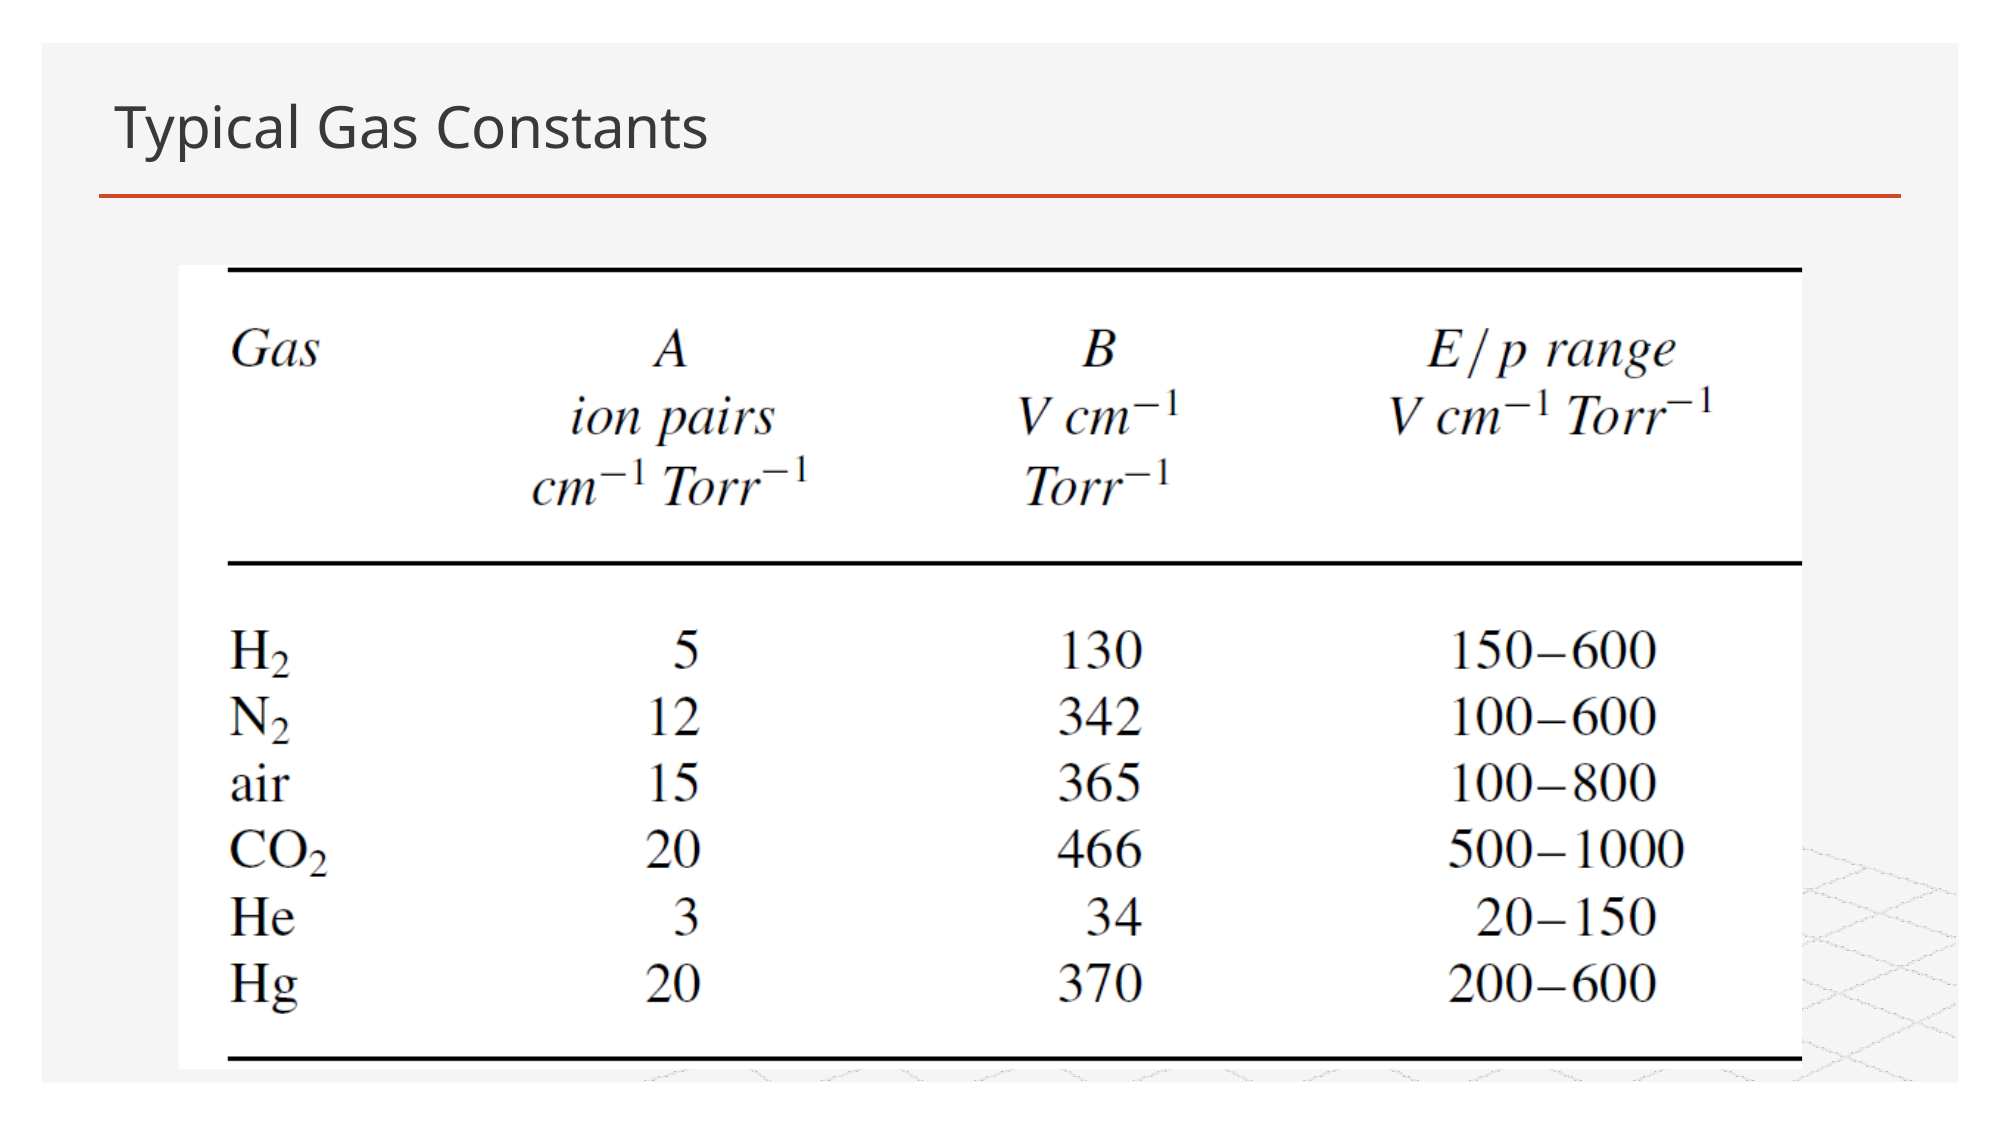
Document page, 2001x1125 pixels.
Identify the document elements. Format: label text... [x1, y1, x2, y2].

title Typical Gas Constants [99, 73, 1901, 186]
picture [178, 265, 1956, 1081]
